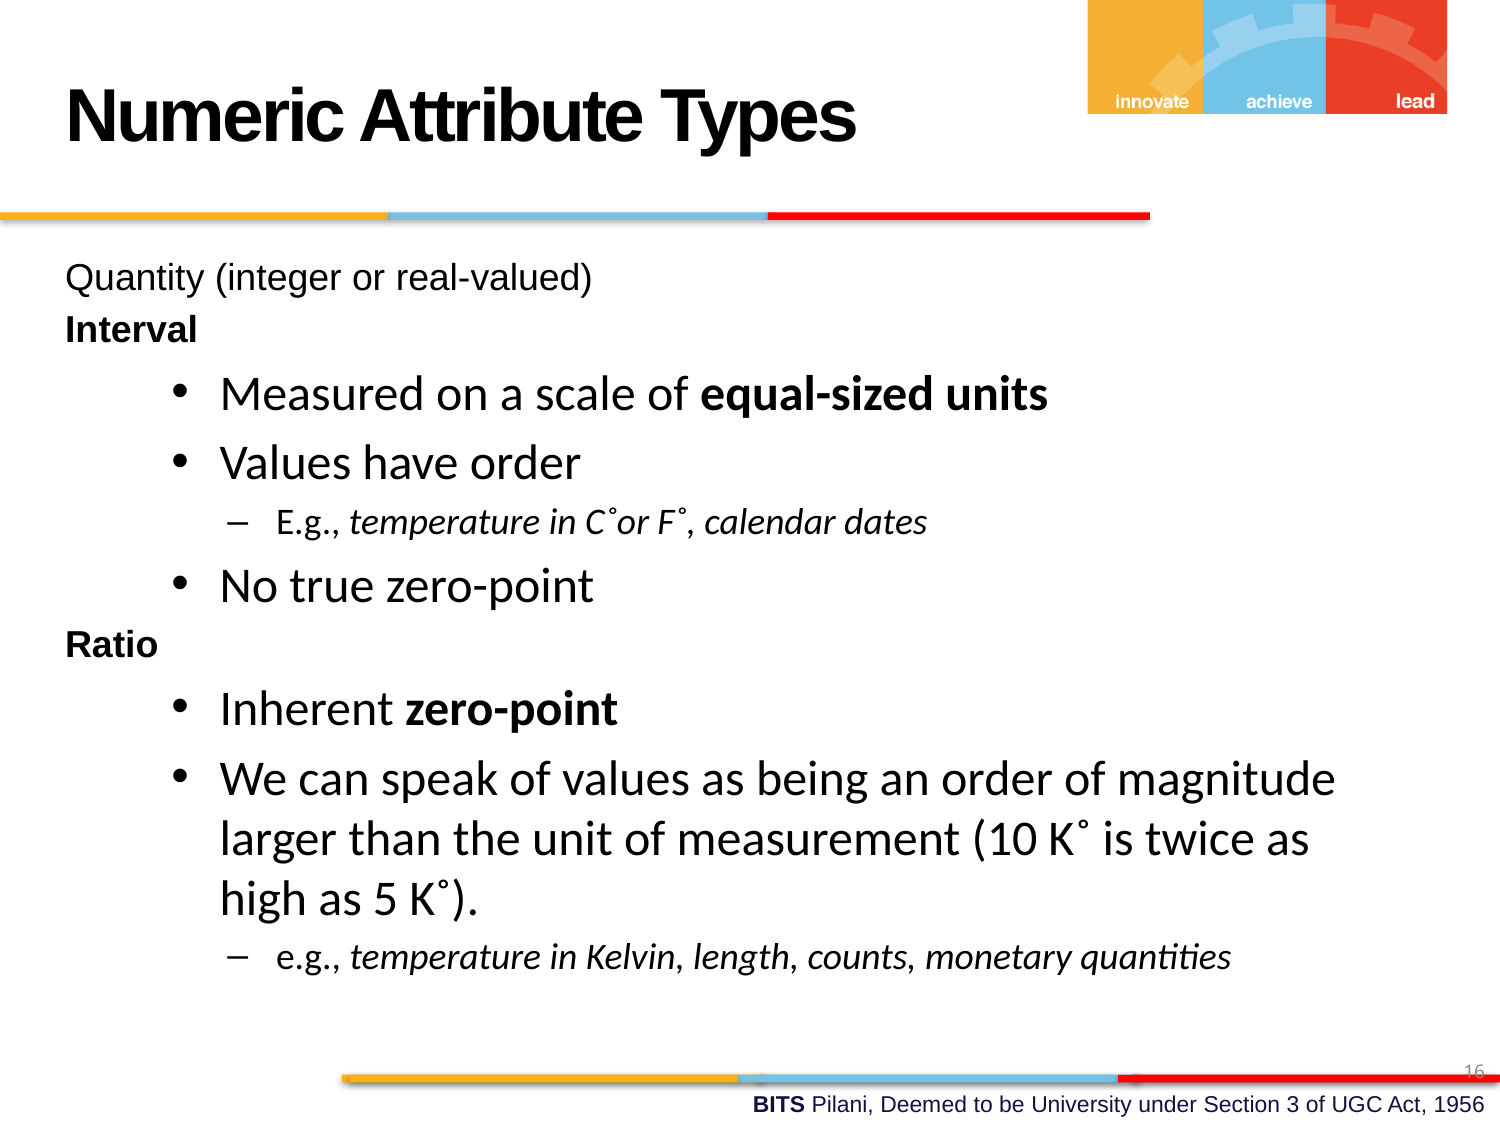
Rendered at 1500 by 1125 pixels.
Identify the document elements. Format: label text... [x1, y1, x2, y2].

picture [1087, 0, 1448, 114]
list Numeric Attribute Types [50, 24, 1088, 213]
slide_number 16 [1149, 1042, 1500, 1103]
list Quantity (integer or real-valued) Interval Measured on a scale of equal-sized units Values have order E.g., temperature in C˚or F˚, calendar dates No true zero-point Ratio Inherent zero-point We can speak of values as being an order of magnitude larger than the unit of measurement (10 K˚ is twice as high as 5 K˚). e.g., temperature in Kelvin, length, counts, monetary quantities [50, 245, 1400, 988]
